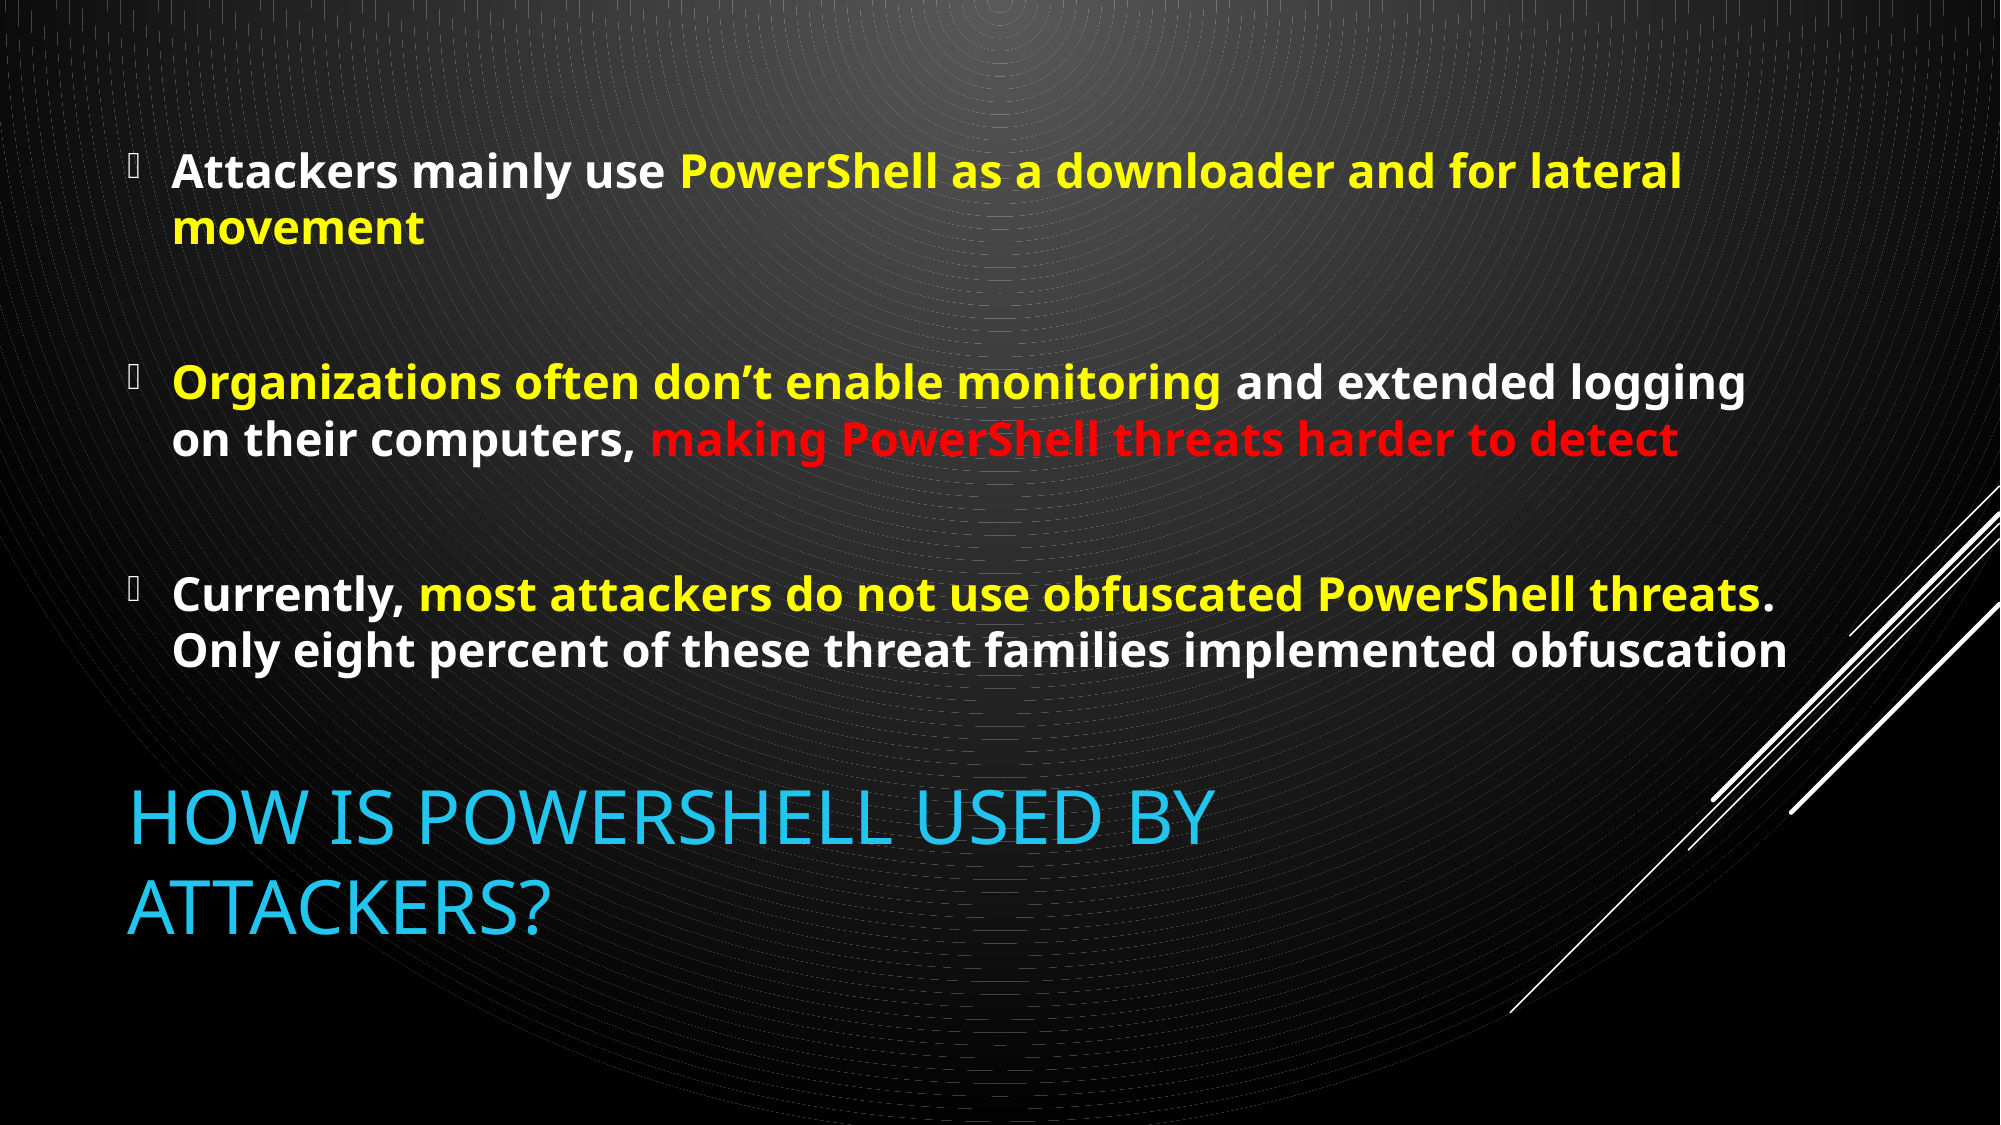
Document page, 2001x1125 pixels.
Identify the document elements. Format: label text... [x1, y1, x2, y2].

title How is Powershell used by attackers? [112, 736, 1635, 984]
list Attackers mainly use PowerShell as a downloader and for lateral movement Organizations often don’t enable monitoring and extended logging on their computers, making PowerShell threats harder to detect Currently, most attackers do not use obfuscated PowerShell threats. Only eight percent of these threat families implemented obfuscation [112, 112, 1813, 706]
